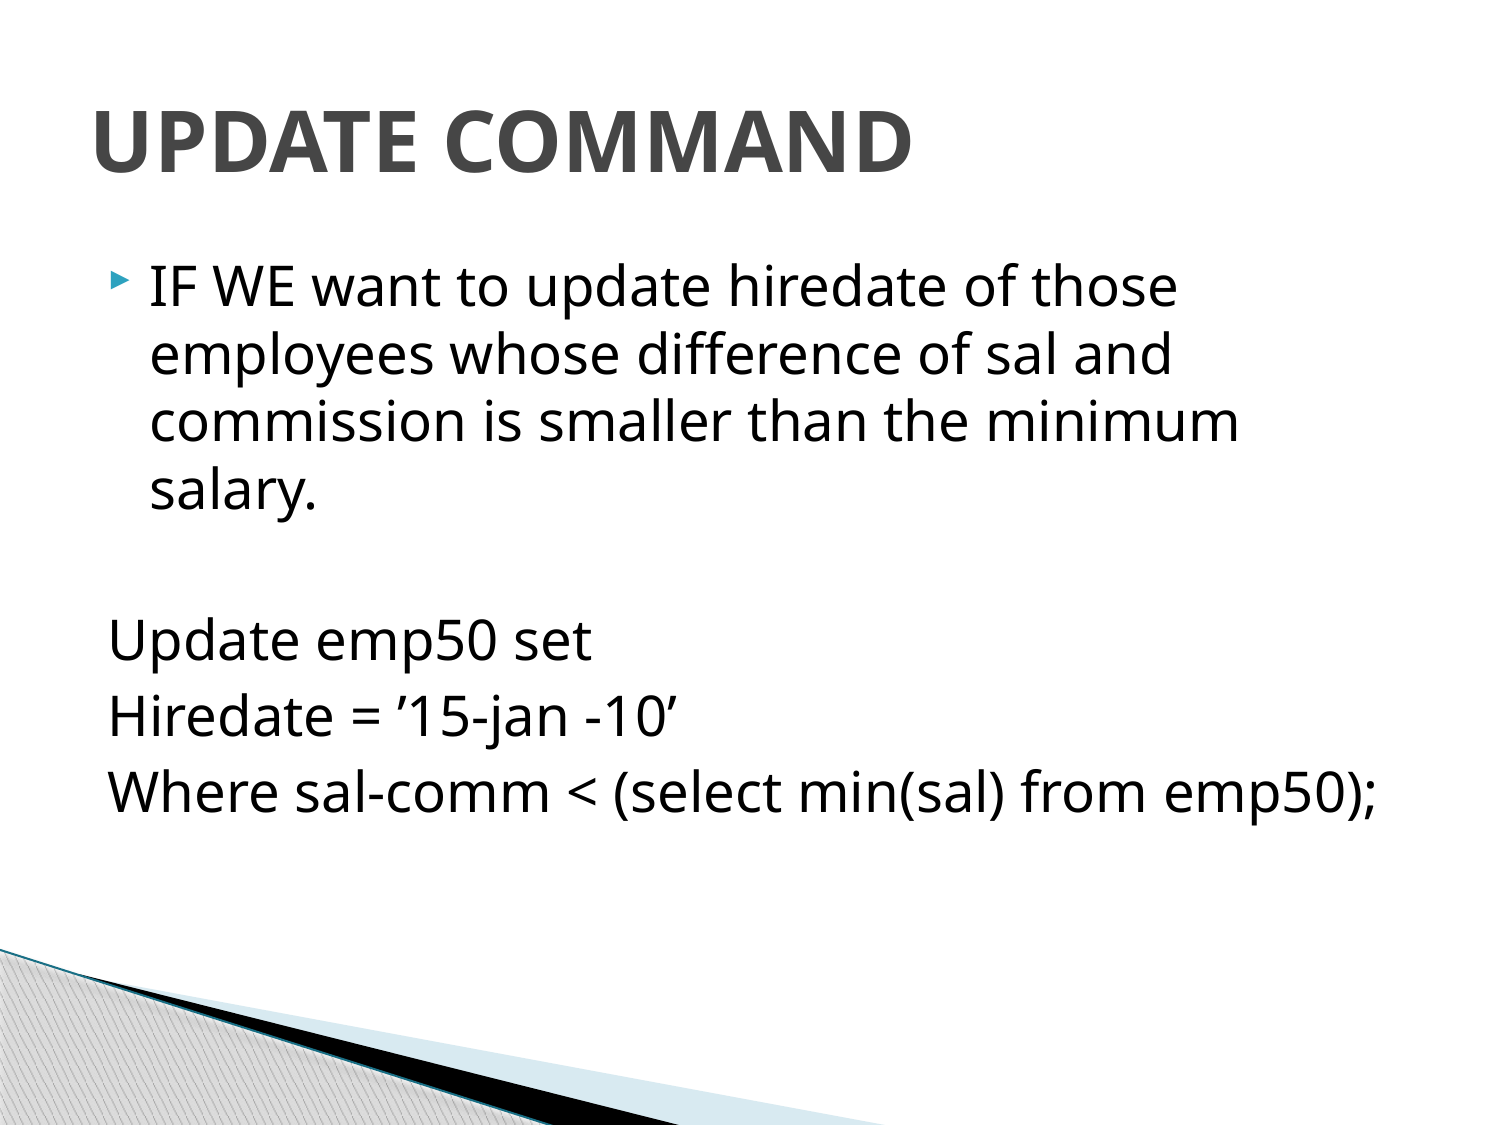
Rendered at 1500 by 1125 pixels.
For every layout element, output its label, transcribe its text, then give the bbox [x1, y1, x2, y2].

list IF WE want to update hiredate of those employees whose difference of sal and commission is smaller than the minimum salary. Update emp50 set Hiredate = ’15-jan -10’ Where sal-comm < (select min(sal) from emp50); [75, 243, 1425, 986]
title UPDATE COMMAND [75, 45, 1425, 233]
